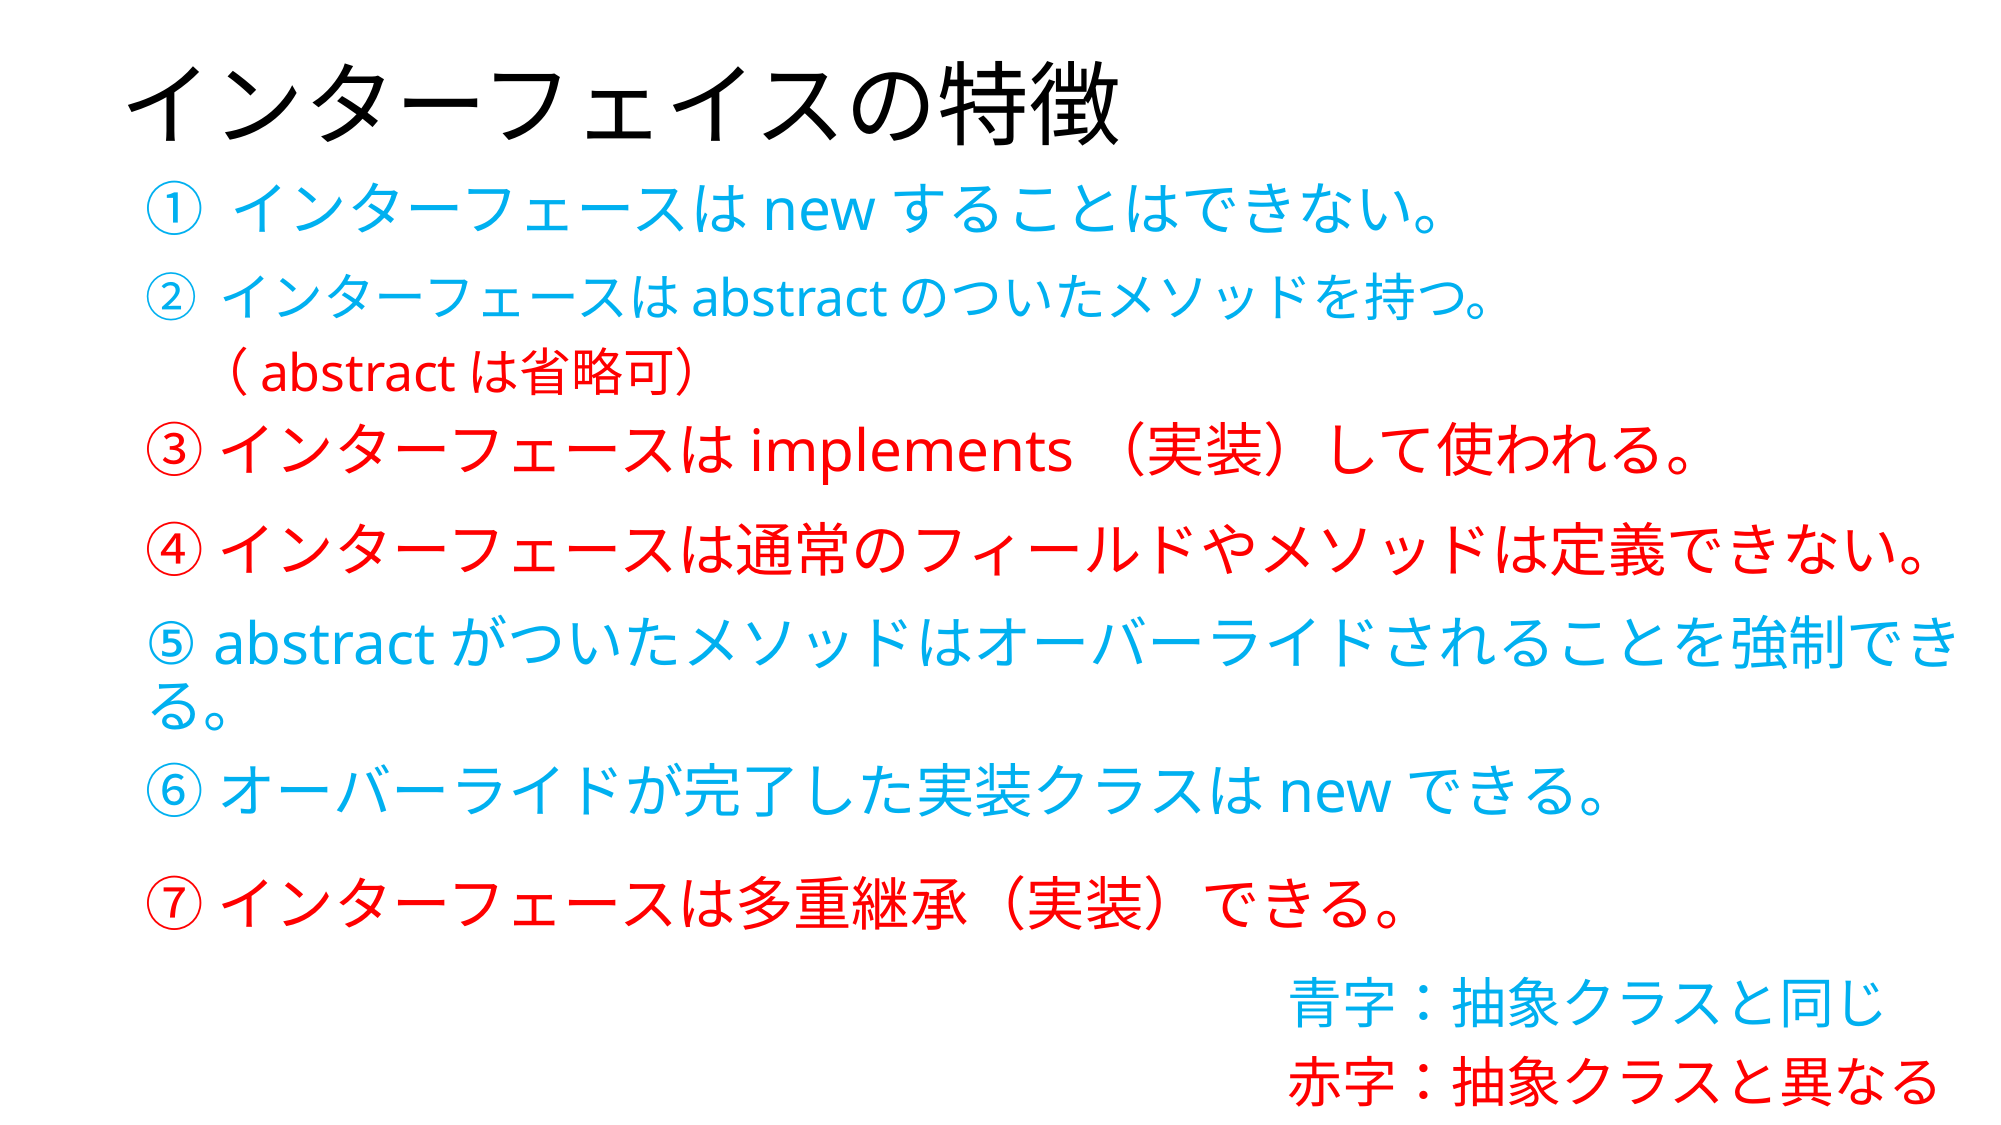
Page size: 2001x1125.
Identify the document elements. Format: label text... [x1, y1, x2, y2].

list ① インターフェースはnewすることはできない。 [130, 173, 1980, 258]
title インターフェイスの特徴 [105, 0, 1831, 218]
text_box ⑦インターフェースは多重継承（実装）できる。 [130, 867, 1980, 966]
text_box ③インターフェースはimplements（実装）して使われる。 [130, 413, 1980, 494]
text_box 青字：抽象クラスと同じ 赤字：抽象クラスと異なる [1272, 969, 2000, 1123]
text_box ⑥オーバーライドが完了した実装クラスはnewできる。 [130, 755, 1980, 838]
text_box ② インターフェースはabstractのついたメソッドを持つ。 （abstractは省略可） [130, 264, 1980, 412]
text_box ⑤ abstractがついたメソッドはオーバーライドされることを強制できる。 [130, 606, 1980, 755]
text_box ④インターフェースは通常のフィールドやメソッドは定義できない。 [130, 513, 1980, 606]
